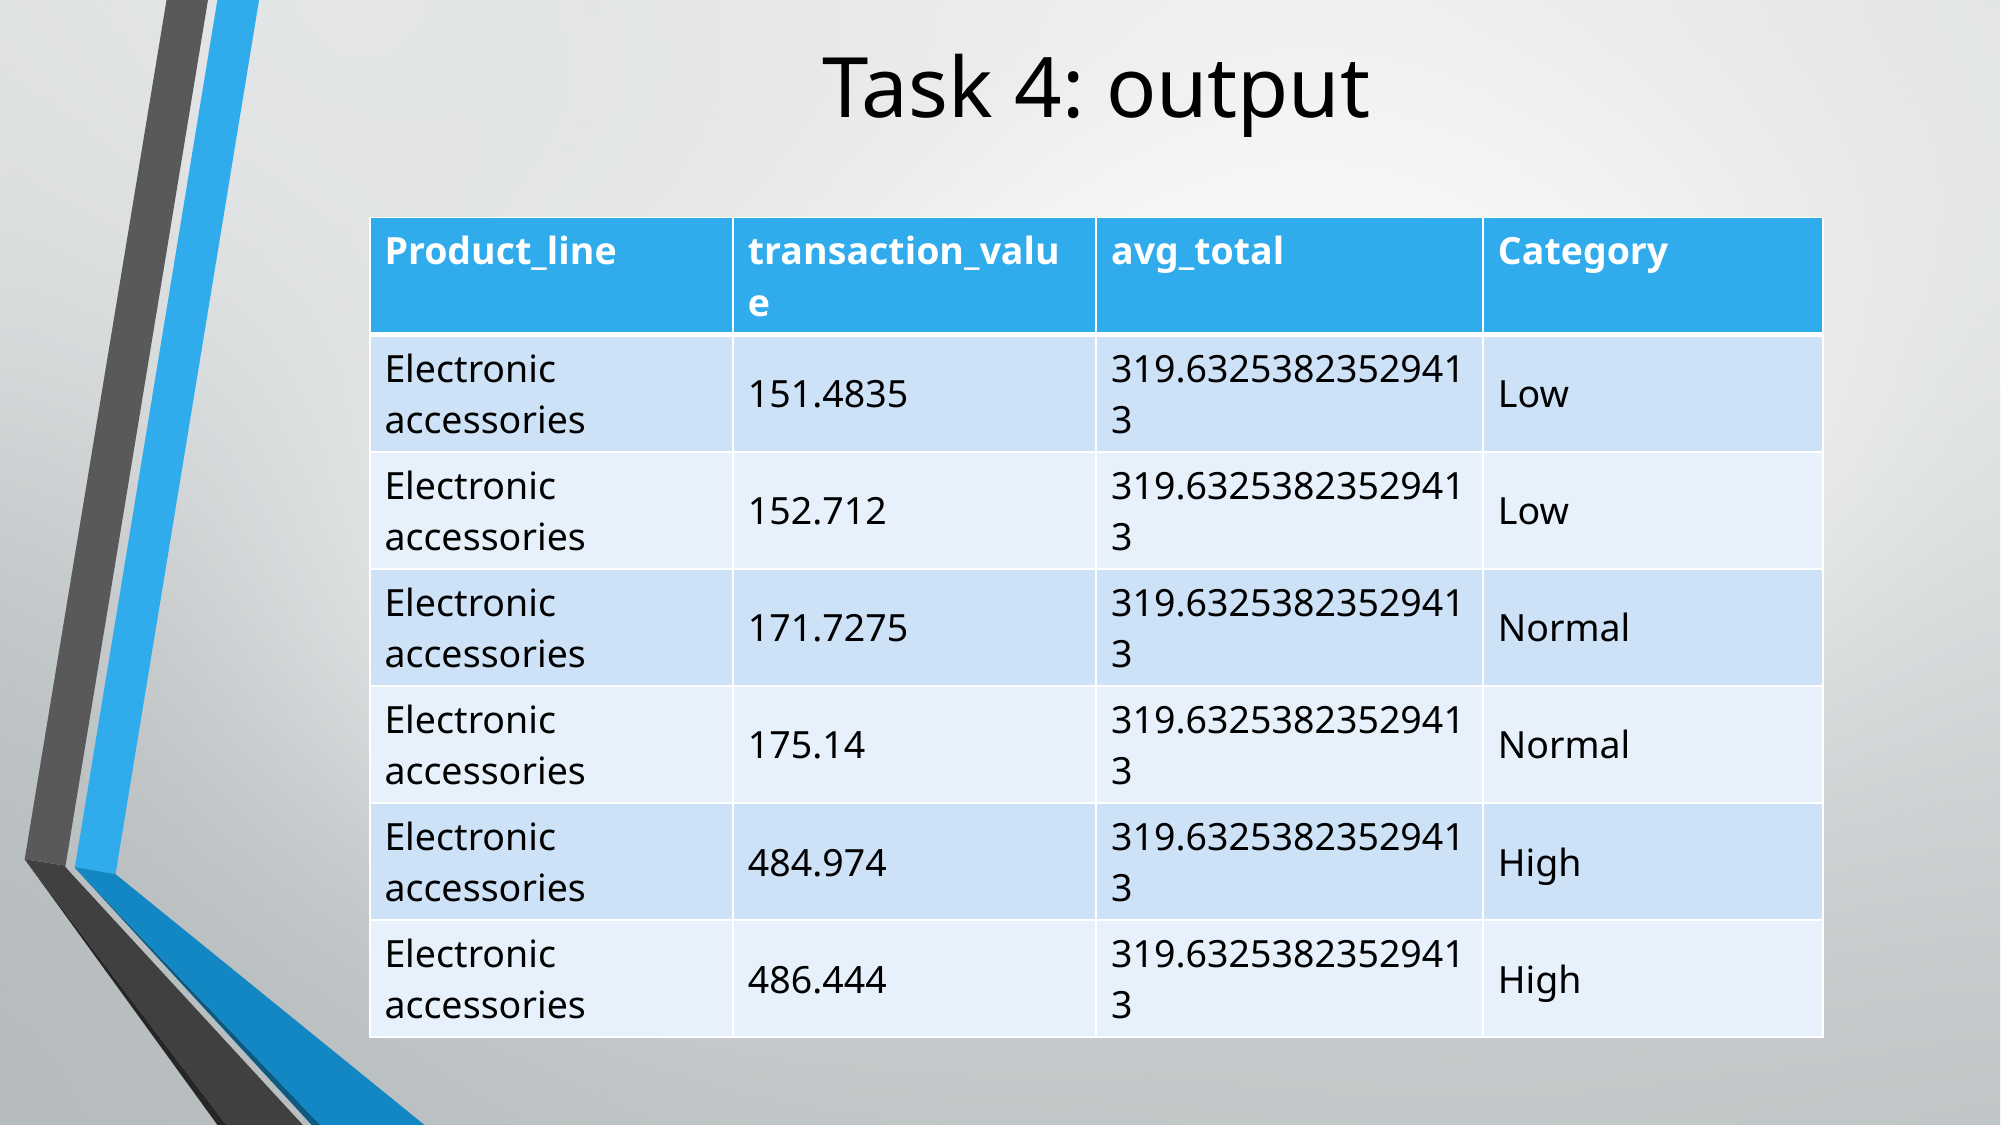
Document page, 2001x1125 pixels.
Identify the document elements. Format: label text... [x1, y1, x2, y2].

table_header transaction_value [734, 218, 1095, 332]
table_cell Electronic accessories [371, 453, 732, 568]
table_cell 319.63253823529413 [1097, 921, 1482, 1036]
table_cell High [1484, 804, 1822, 919]
table_cell 484.974 [734, 804, 1095, 919]
table_cell 319.63253823529413 [1097, 687, 1482, 802]
table_cell Normal [1484, 687, 1822, 802]
table_cell 319.63253823529413 [1097, 337, 1482, 451]
title Task 4: output [274, 0, 1919, 168]
table_cell 152.712 [734, 453, 1095, 568]
table_cell Low [1484, 337, 1822, 451]
table_cell 171.7275 [734, 570, 1095, 685]
table_cell High [1484, 921, 1822, 1036]
table_cell Electronic accessories [371, 921, 732, 1036]
table_header Product_line [371, 218, 732, 332]
table_cell Electronic accessories [371, 687, 732, 802]
table_cell 486.444 [734, 921, 1095, 1036]
table_cell 151.4835 [734, 337, 1095, 451]
table_cell Electronic accessories [371, 804, 732, 919]
table_cell Electronic accessories [371, 570, 732, 685]
table_header Category [1484, 218, 1822, 332]
table_cell 319.63253823529413 [1097, 804, 1482, 919]
table_cell 175.14 [734, 687, 1095, 802]
table_cell Low [1484, 453, 1822, 568]
table_cell 319.63253823529413 [1097, 570, 1482, 685]
table_cell 319.63253823529413 [1097, 453, 1482, 568]
table_cell Normal [1484, 570, 1822, 685]
table_header avg_total [1097, 218, 1482, 332]
table_cell Electronic accessories [371, 337, 732, 451]
